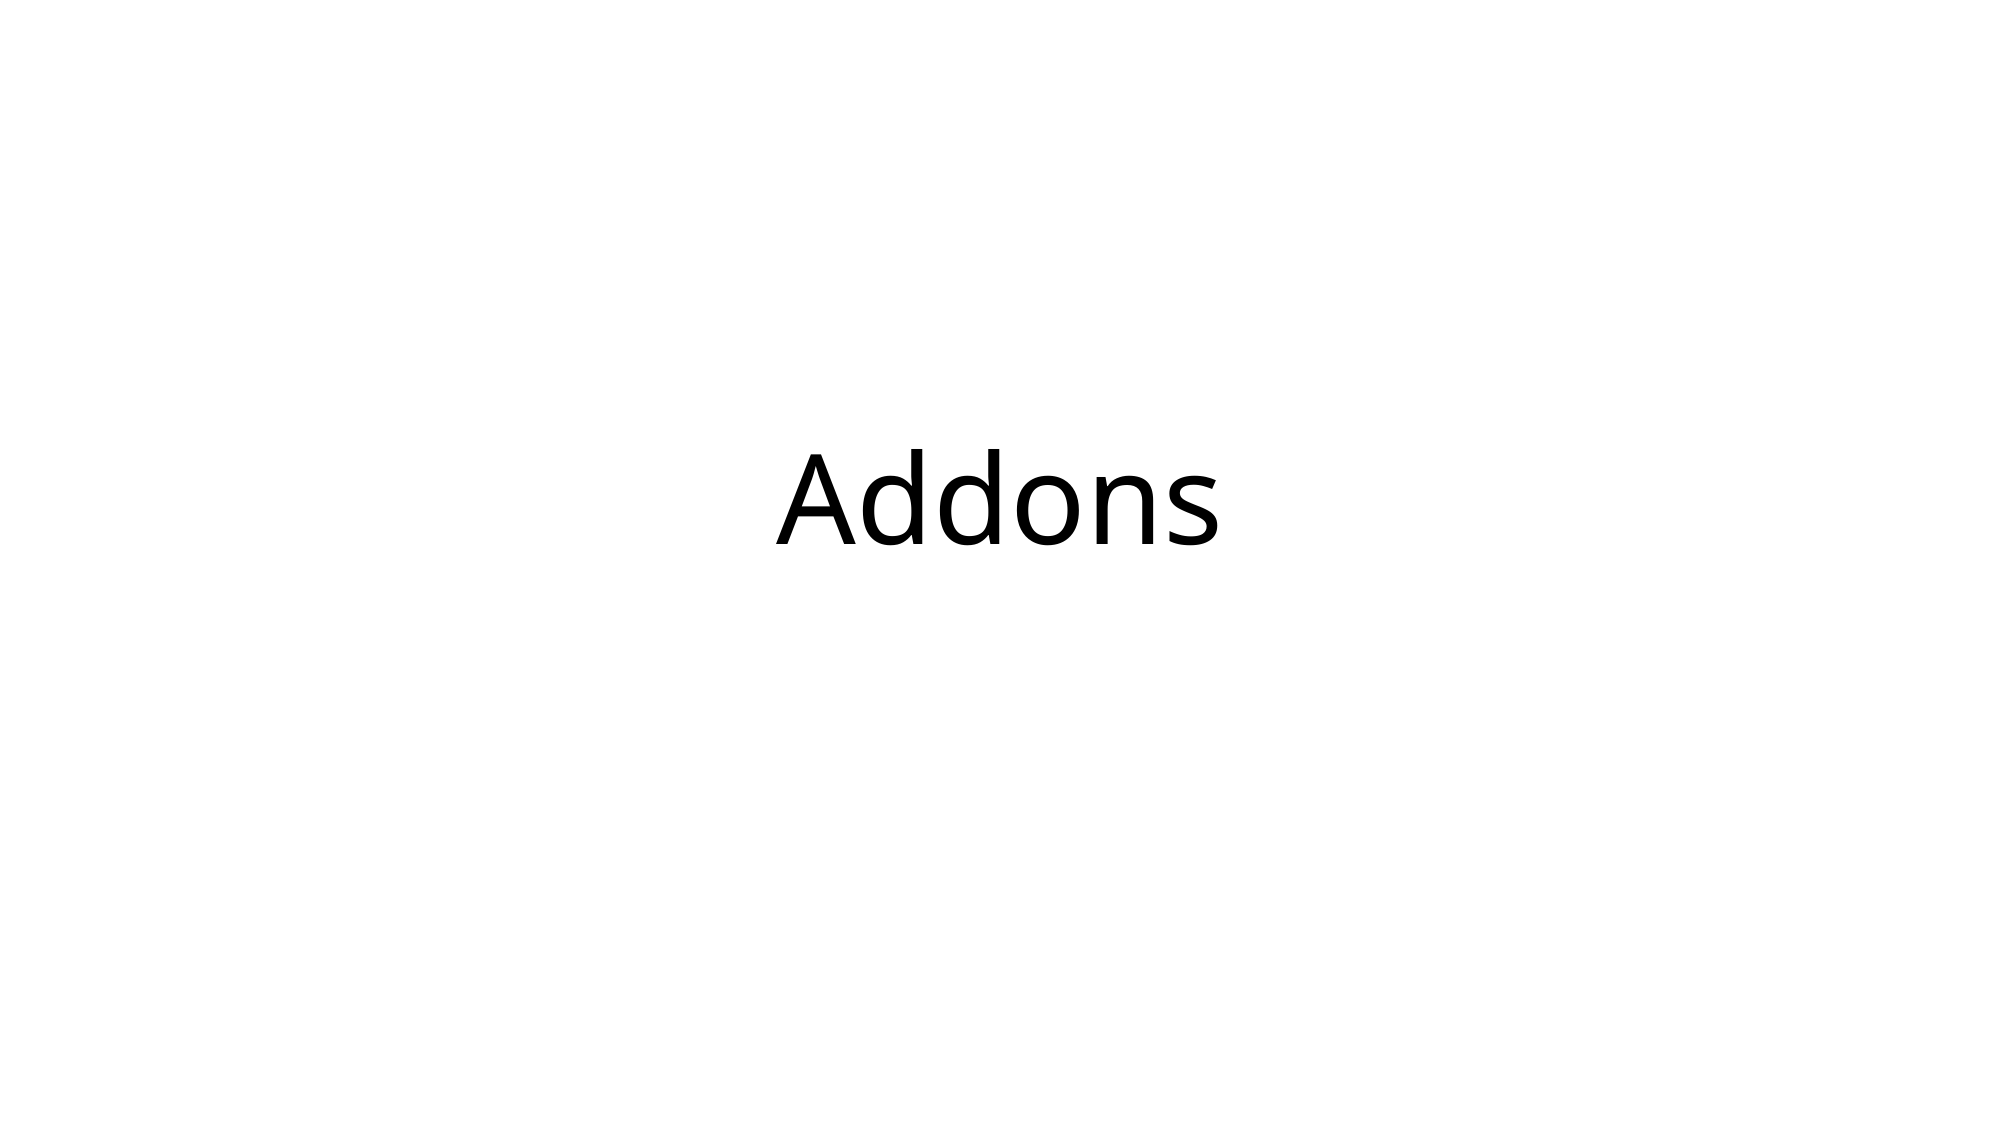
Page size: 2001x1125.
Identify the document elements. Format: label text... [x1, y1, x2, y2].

title Addons [137, 395, 1863, 613]
